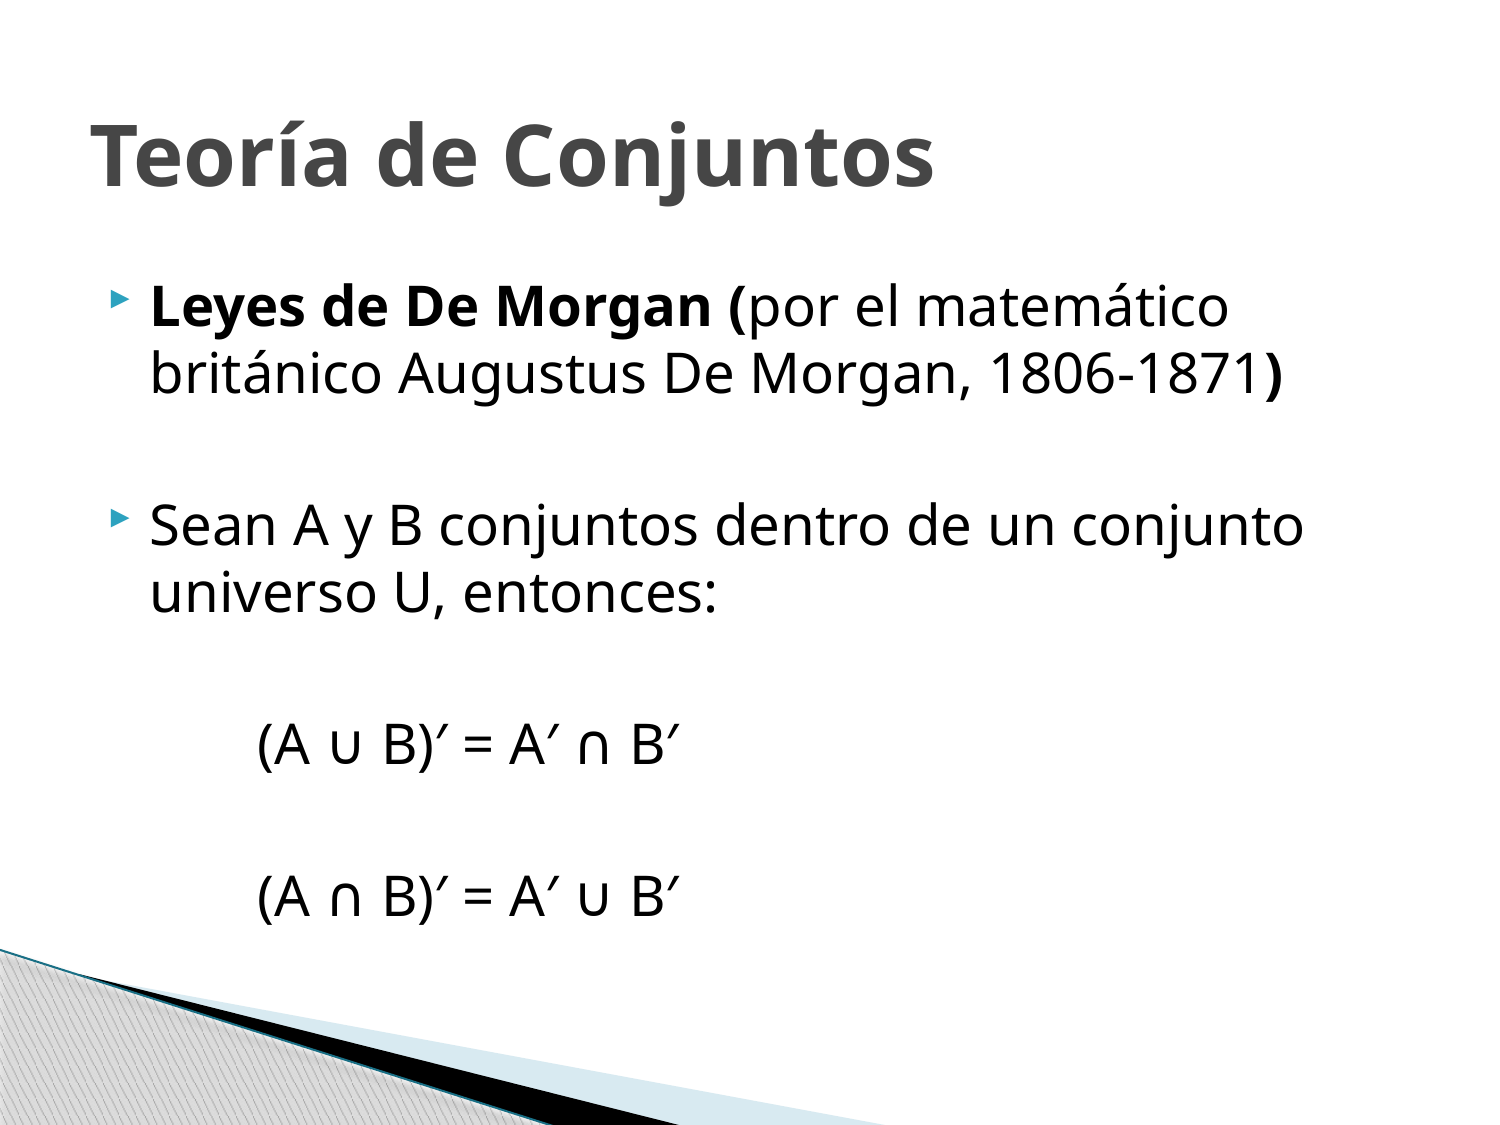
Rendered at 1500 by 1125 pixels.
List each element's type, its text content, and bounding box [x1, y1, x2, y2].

text_box [809, 438, 841, 589]
title Teoría de Conjuntos [75, 42, 1425, 263]
list Leyes de De Morgan (por el matemático británico Augustus De Morgan, 1806-1871) Sean A y B conjuntos dentro de un conjunto universo U, entonces: (A ∪ B)′ = A′ ∩ B′ (A ∩ B)′ = A′ ∪ B′ [75, 262, 1459, 1005]
